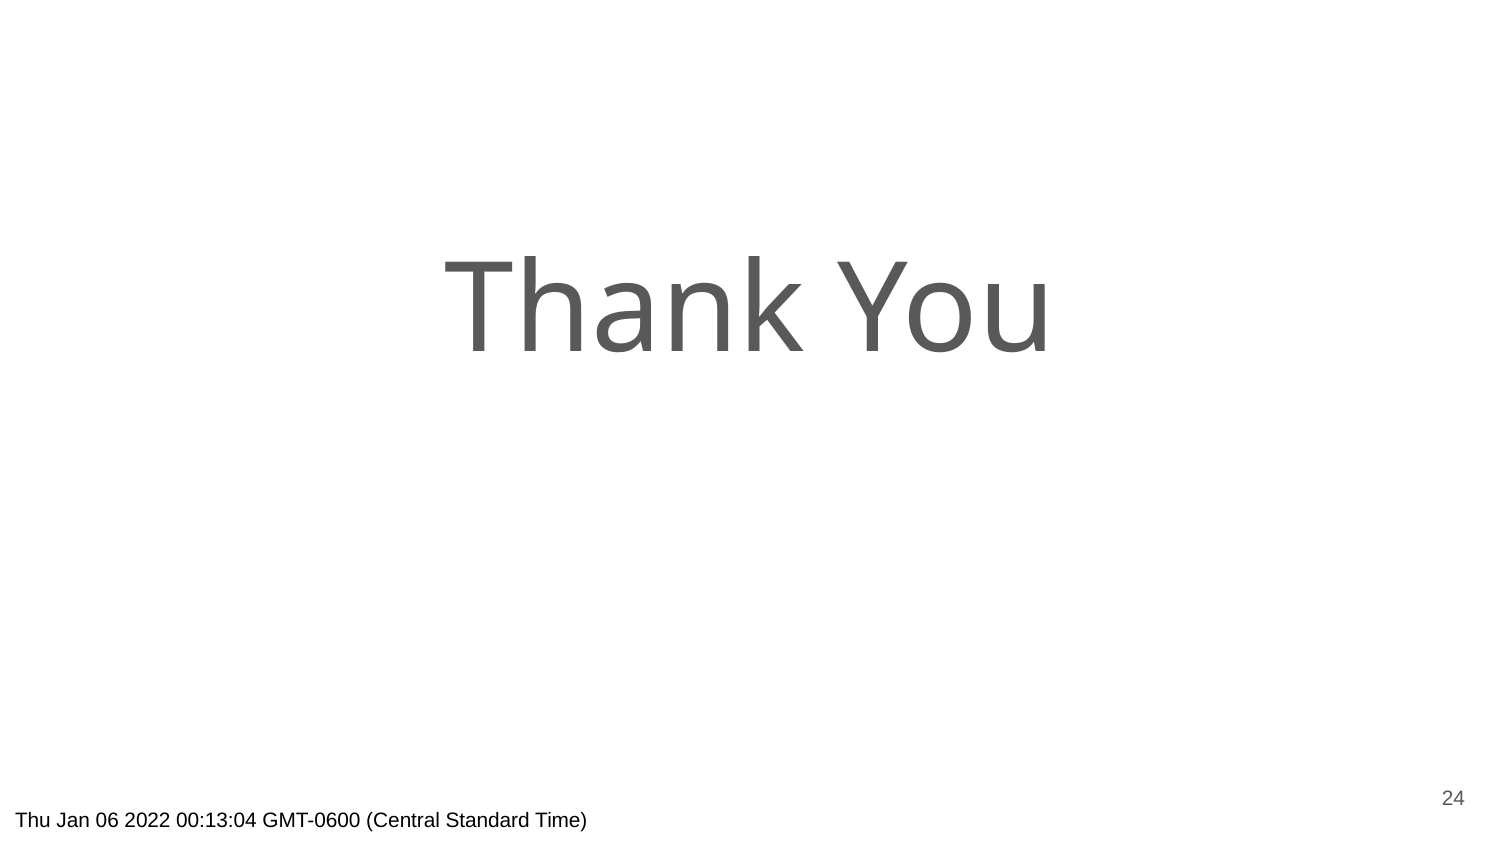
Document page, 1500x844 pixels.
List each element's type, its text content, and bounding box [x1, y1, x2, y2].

slide_number ‹#› [1389, 764, 1480, 830]
list Thank You [51, 189, 1449, 750]
text_box Thu Jan 06 2022 00:13:04 GMT-0600 (Central Standard Time) [0, 791, 688, 844]
